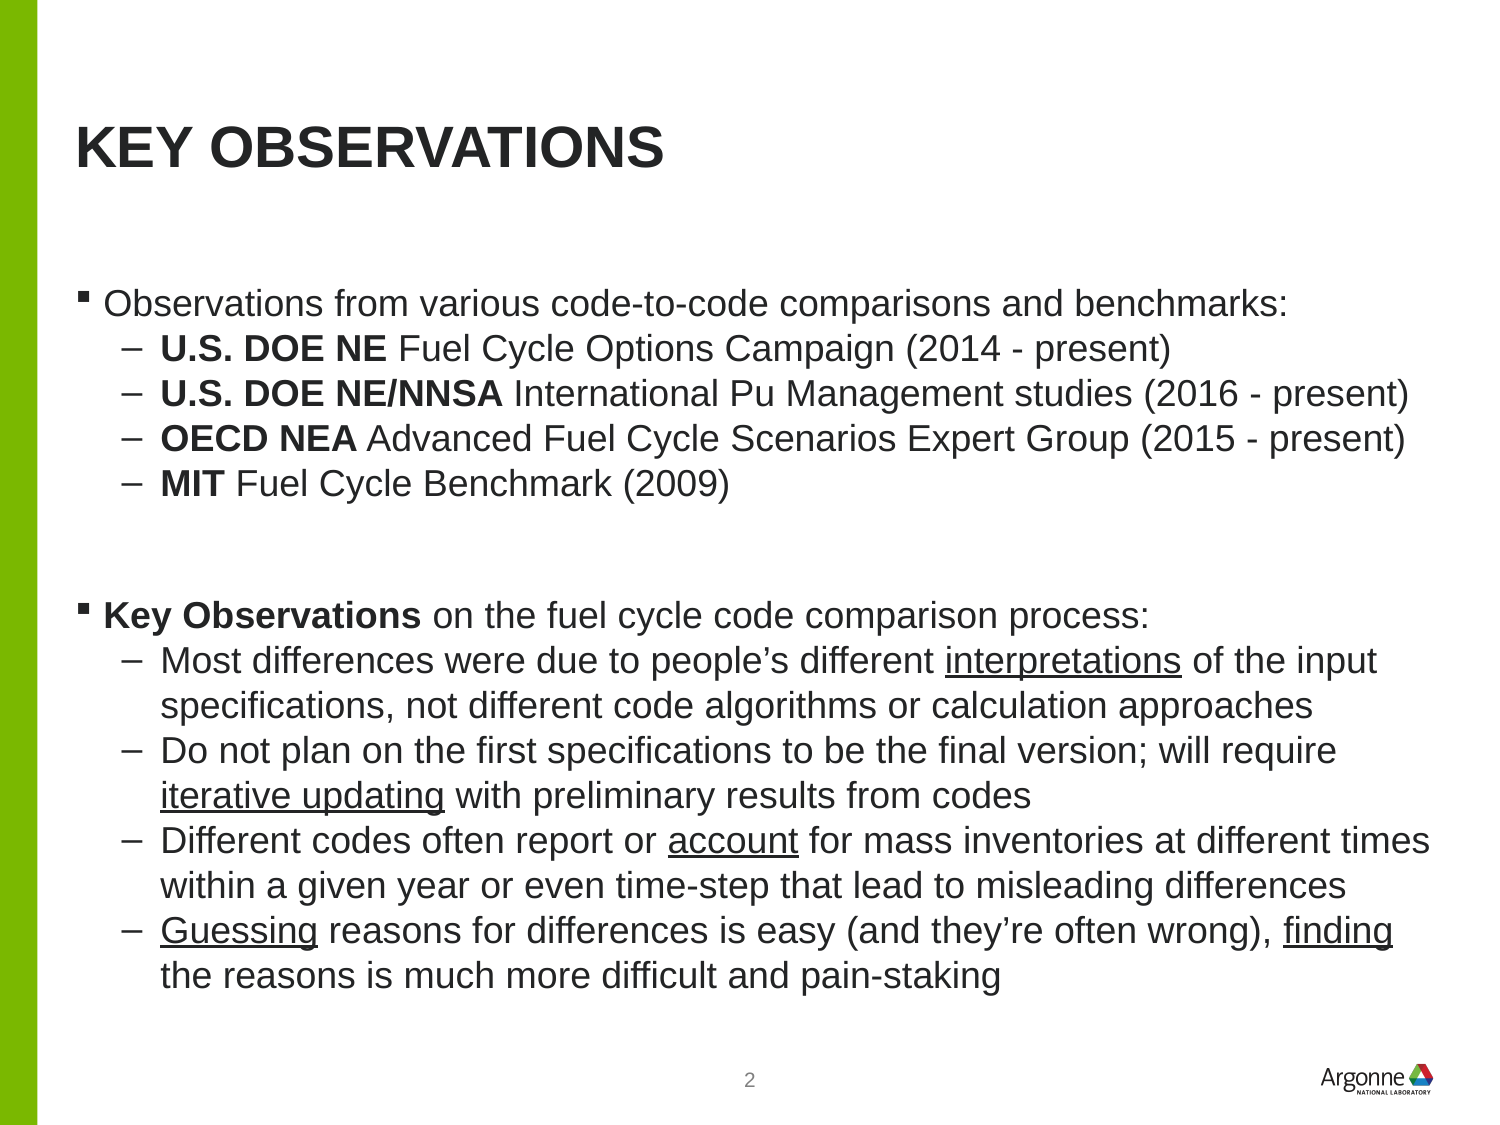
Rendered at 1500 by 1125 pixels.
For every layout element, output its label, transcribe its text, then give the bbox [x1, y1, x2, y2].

title key observations [75, 45, 1449, 182]
slide_number 2 [712, 1061, 788, 1092]
list Observations from various code-to-code comparisons and benchmarks: U.S. DOE NE Fuel Cycle Options Campaign (2014 - present) U.S. DOE NE/NNSA International Pu Management studies (2016 - present) OECD NEA Advanced Fuel Cycle Scenarios Expert Group (2015 - present) MIT Fuel Cycle Benchmark (2009) Key Observations on the fuel cycle code comparison process: Most differences were due to people’s different interpretations of the input specifications, not different code algorithms or calculation approaches Do not plan on the first specifications to be the final version; will require iterative updating with preliminary results from codes Different codes often report or account for mass inventories at different times within a given year or even time-step that lead to misleading differences Guessing reasons for differences is easy (and they’re often wrong), finding the reasons is much more difficult and pain-staking [75, 278, 1449, 1005]
picture [1315, 1055, 1442, 1102]
